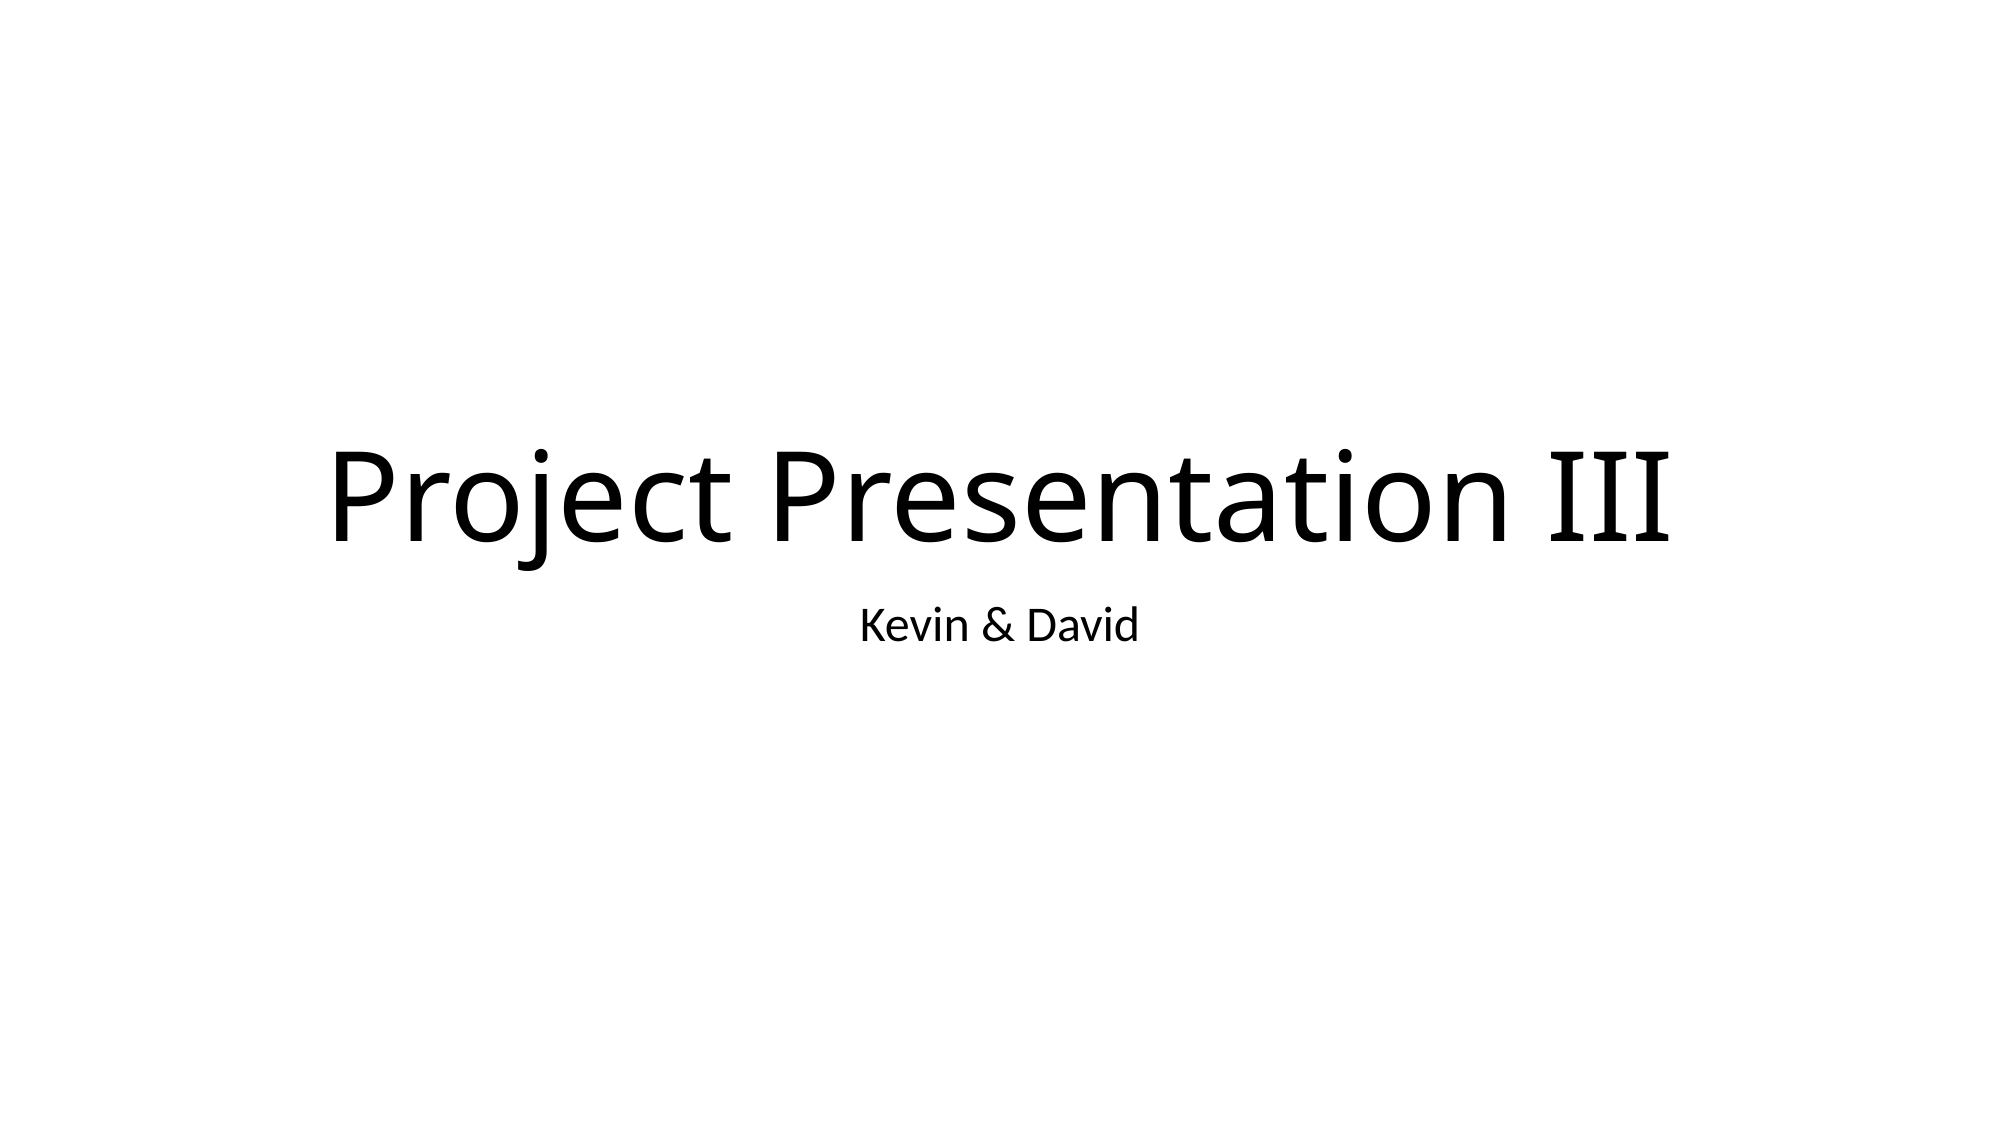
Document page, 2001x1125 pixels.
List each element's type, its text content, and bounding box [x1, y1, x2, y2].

subtitle Kevin & David [249, 590, 1750, 863]
title Project Presentation III [249, 184, 1750, 576]
